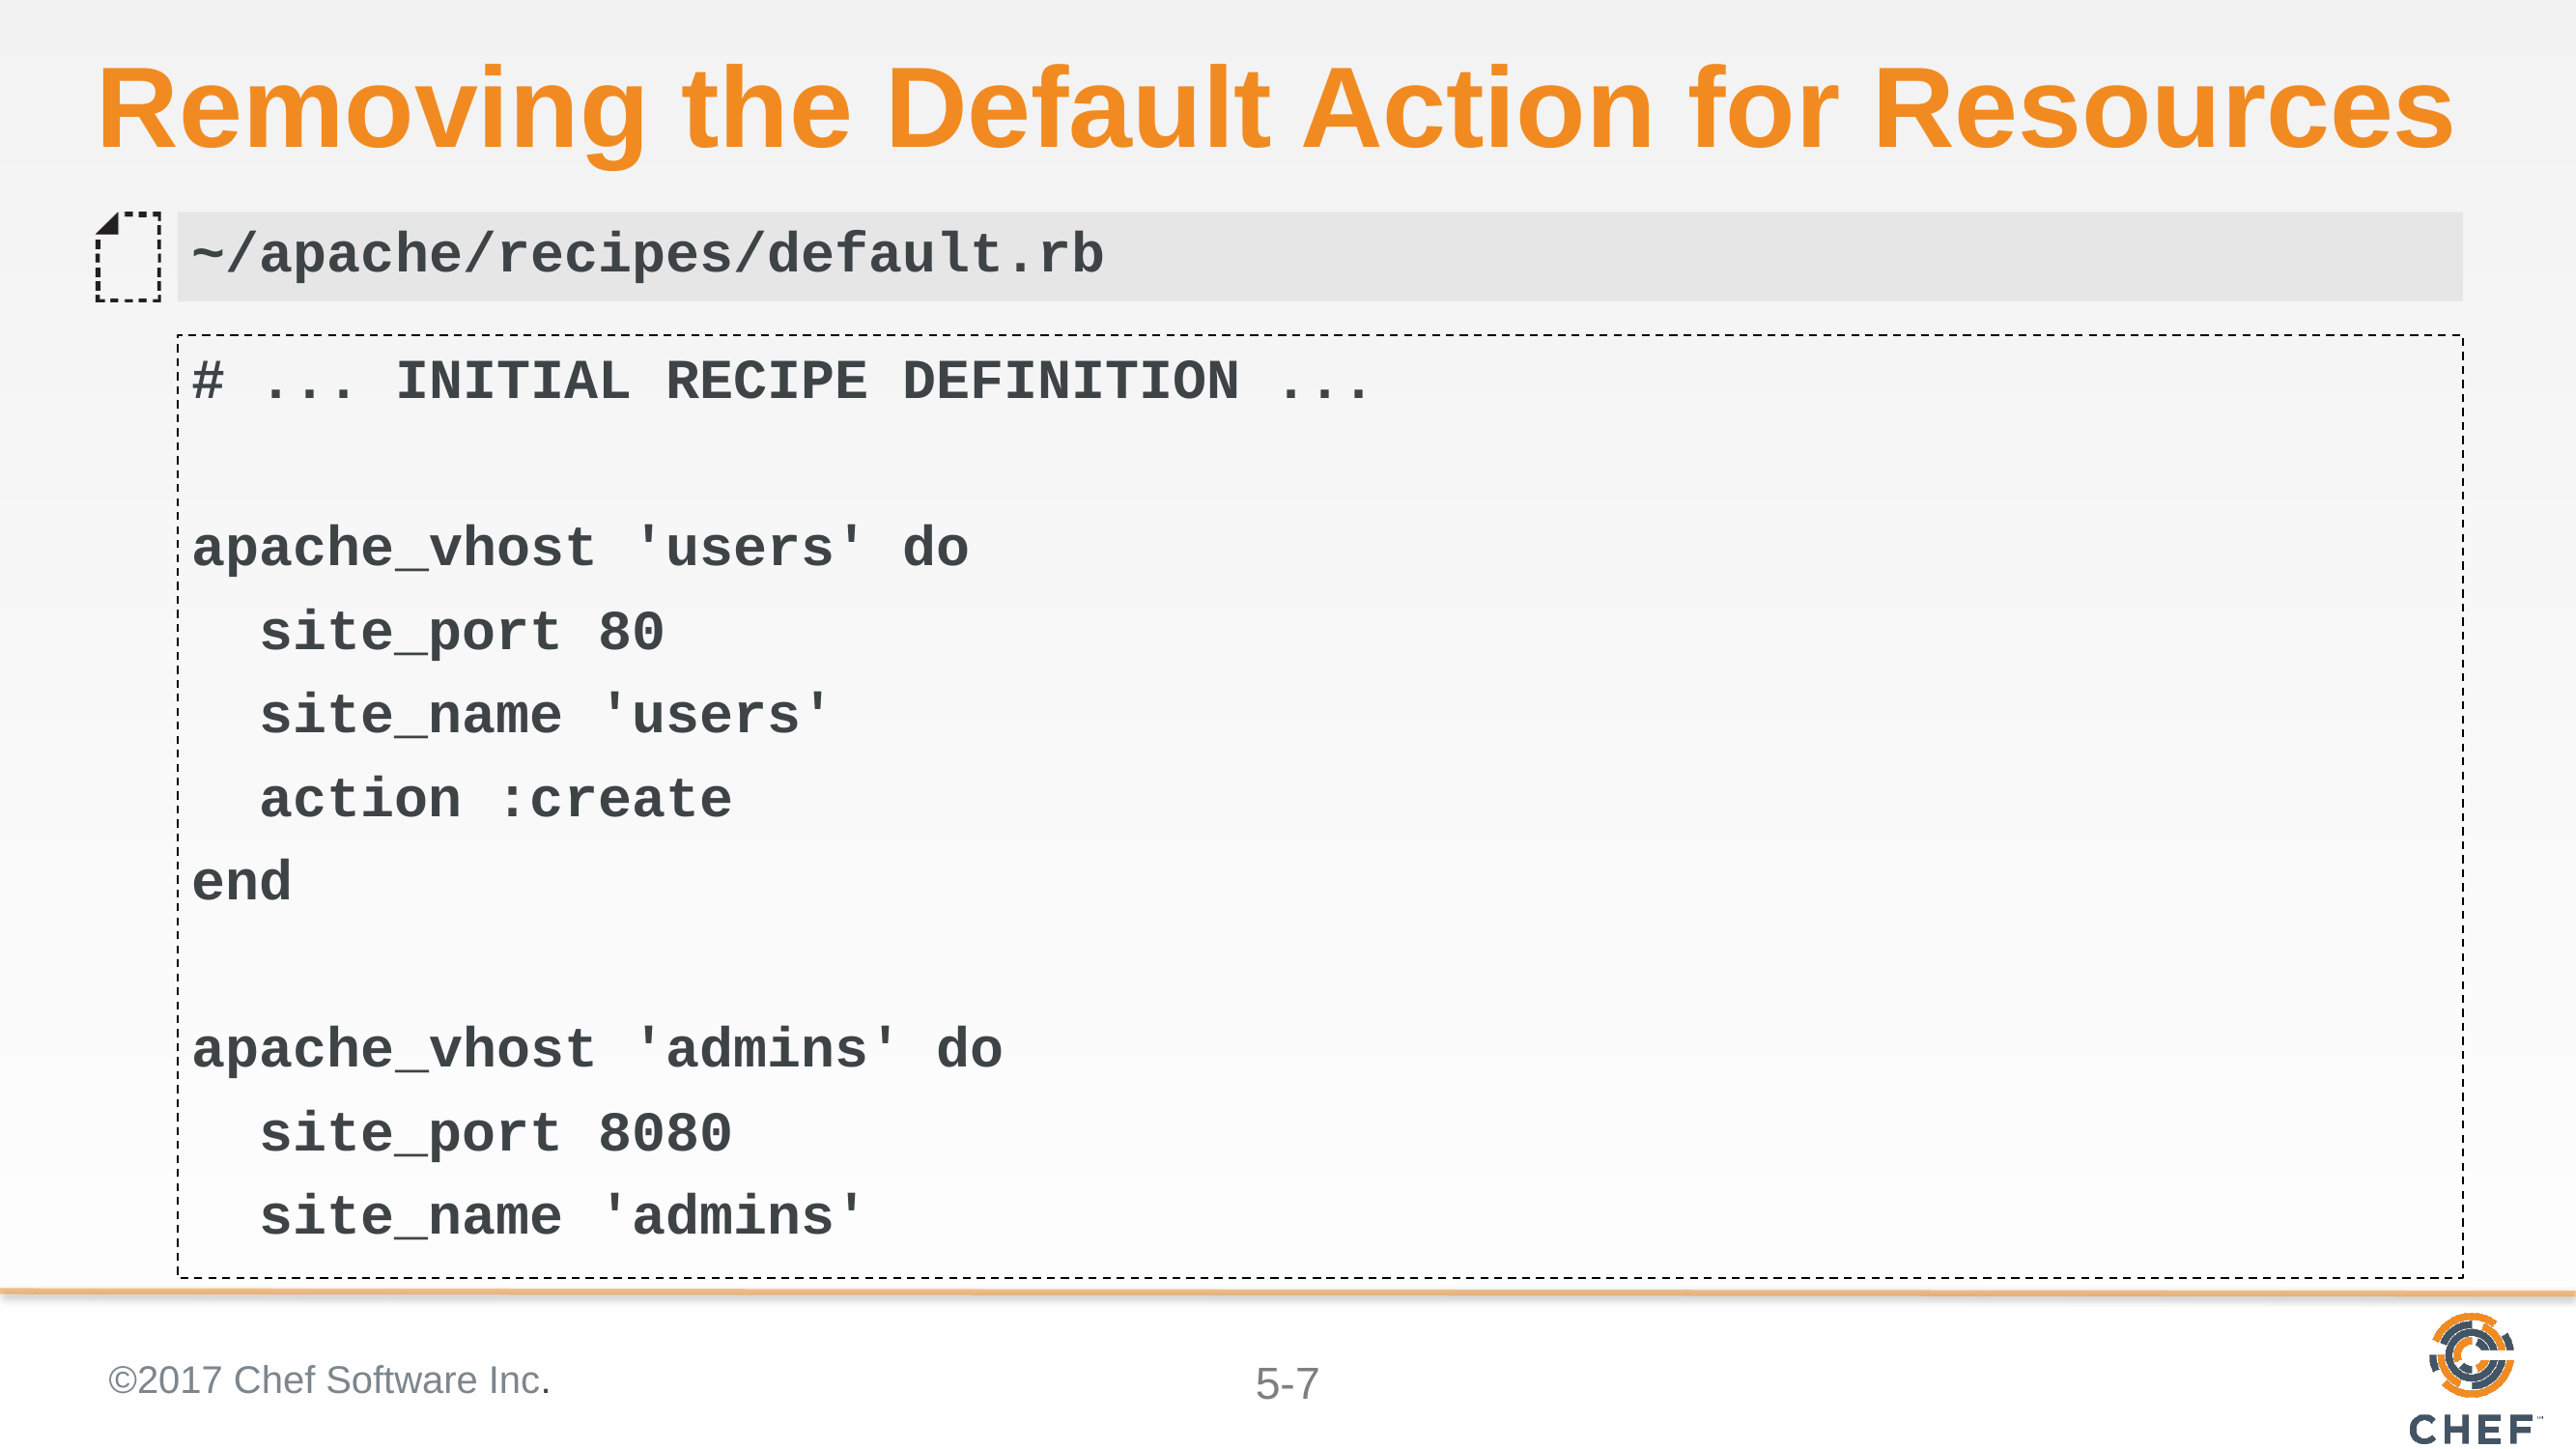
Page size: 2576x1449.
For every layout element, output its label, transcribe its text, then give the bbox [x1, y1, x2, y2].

list # ... INITIAL RECIPE DEFINITION ... apache_vhost 'users' do site_port 80 site_name 'users' action :create end apache_vhost 'admins' do site_port 8080 site_name 'admins' [177, 334, 2464, 1279]
title Removing the Default Action for Resources [96, 48, 2463, 180]
picture [2399, 1297, 2551, 1449]
list ~/apache/recipes/default.rb [177, 212, 2463, 302]
